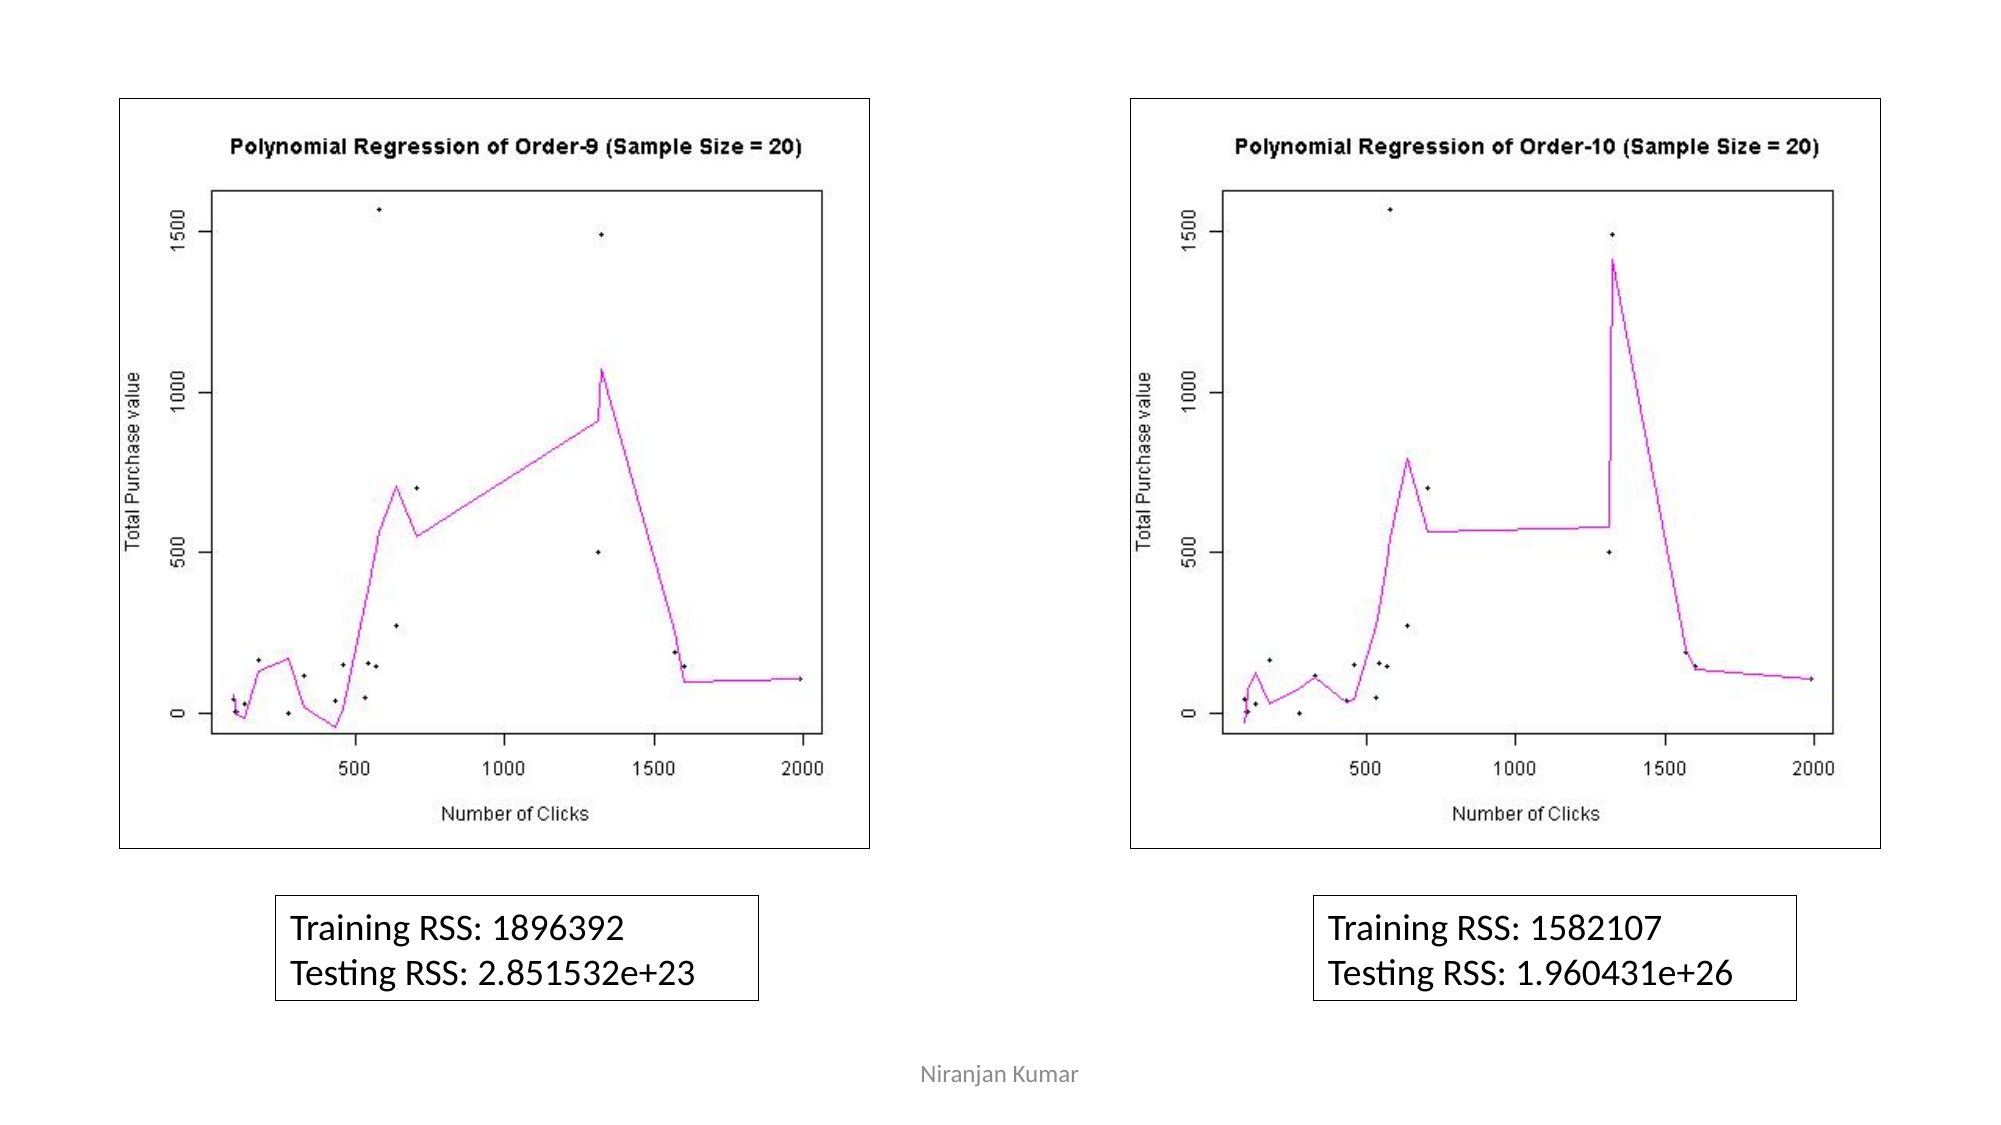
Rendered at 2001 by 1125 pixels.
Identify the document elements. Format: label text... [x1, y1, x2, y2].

text_box Training RSS: 1582107 Testing RSS: 1.960431e+26 [1313, 895, 1797, 1001]
picture [119, 98, 870, 849]
footer Niranjan Kumar [662, 1042, 1338, 1103]
picture [1130, 98, 1881, 849]
text_box Training RSS: 1896392 Testing RSS: 2.851532e+23 [275, 895, 759, 1001]
